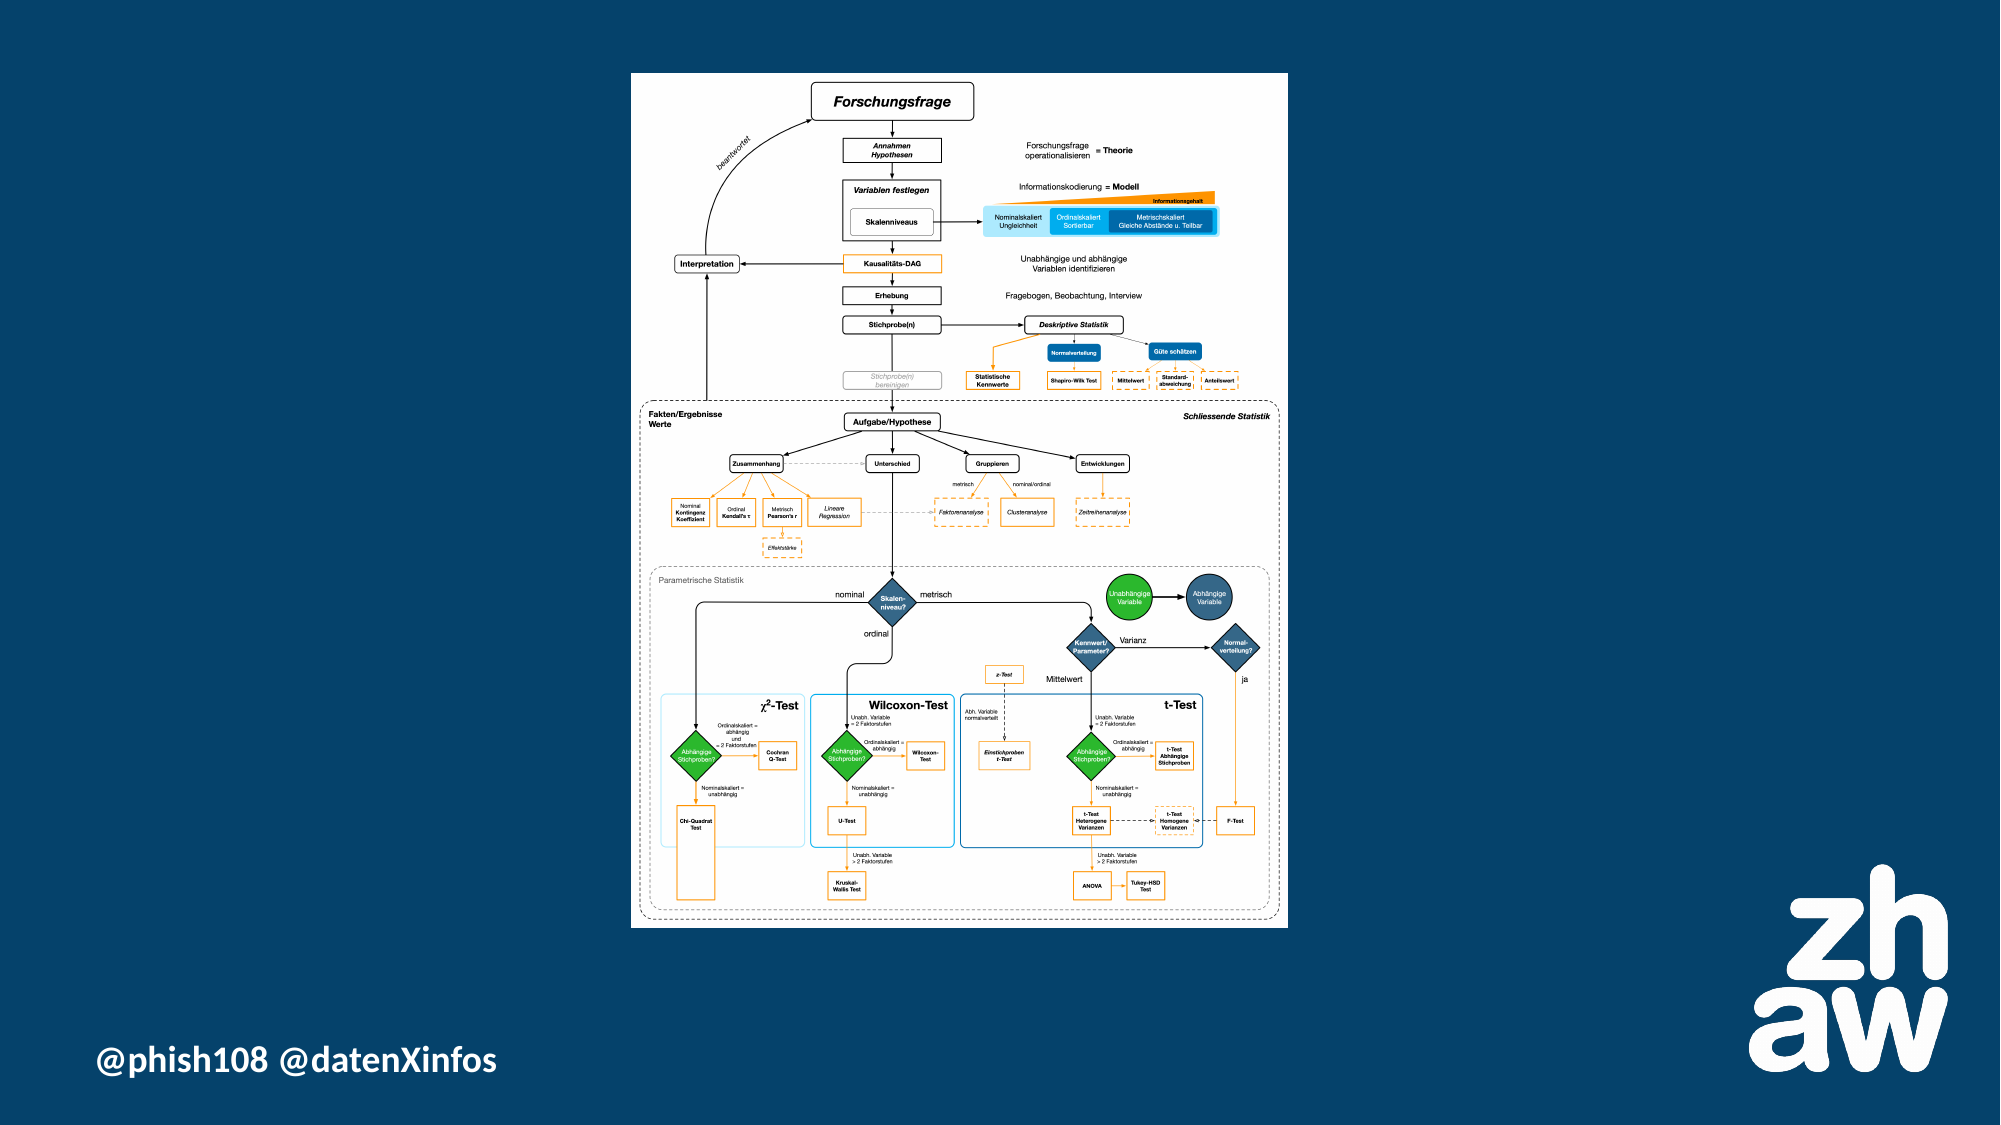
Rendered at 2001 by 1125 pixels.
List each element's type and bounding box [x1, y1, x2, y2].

picture [631, 73, 1294, 930]
